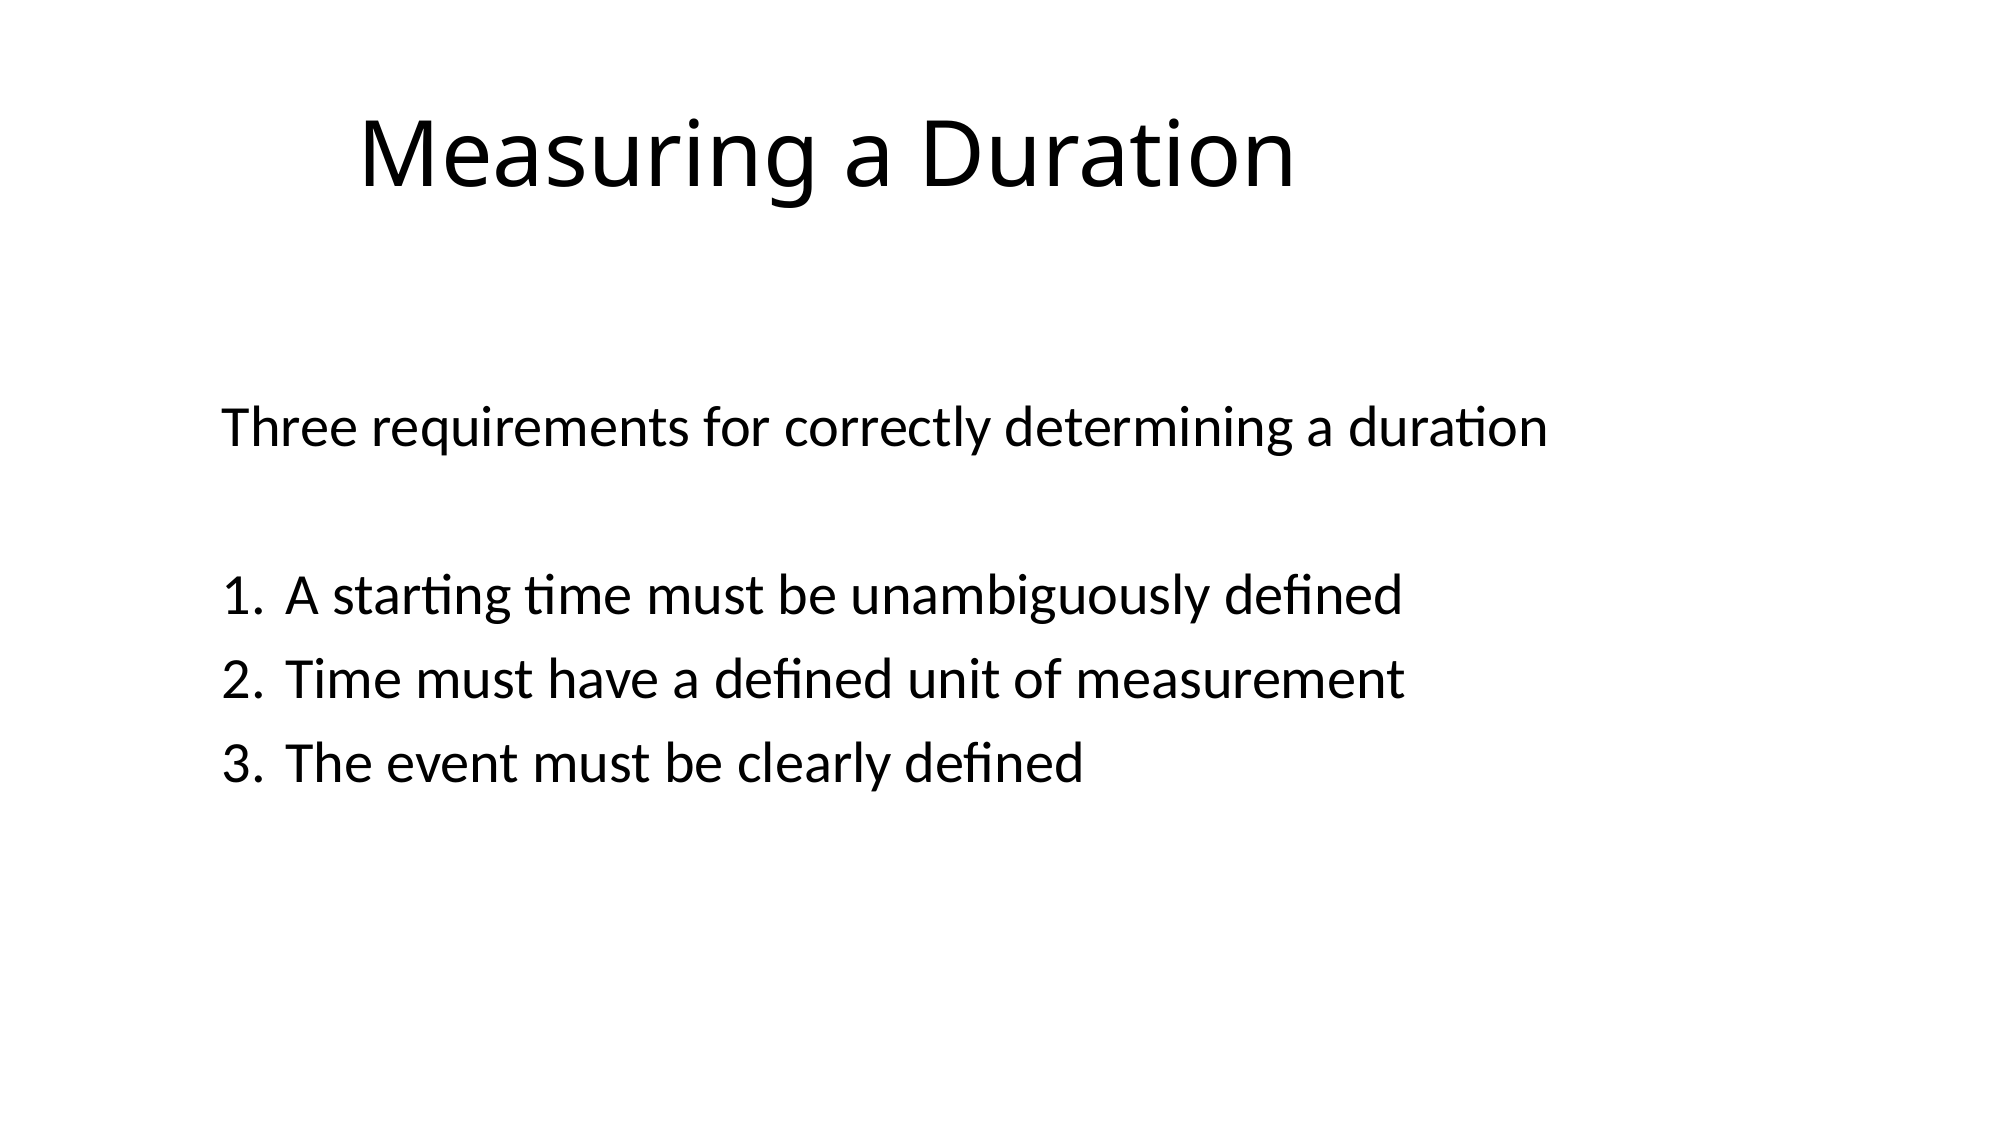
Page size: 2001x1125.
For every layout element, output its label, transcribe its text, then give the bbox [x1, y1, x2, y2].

title Measuring a Duration [342, 75, 1637, 239]
list Three requirements for correctly determining a duration A starting time must be unambiguously defined Time must have a defined unit of measurement The event must be clearly defined [206, 388, 1650, 957]
